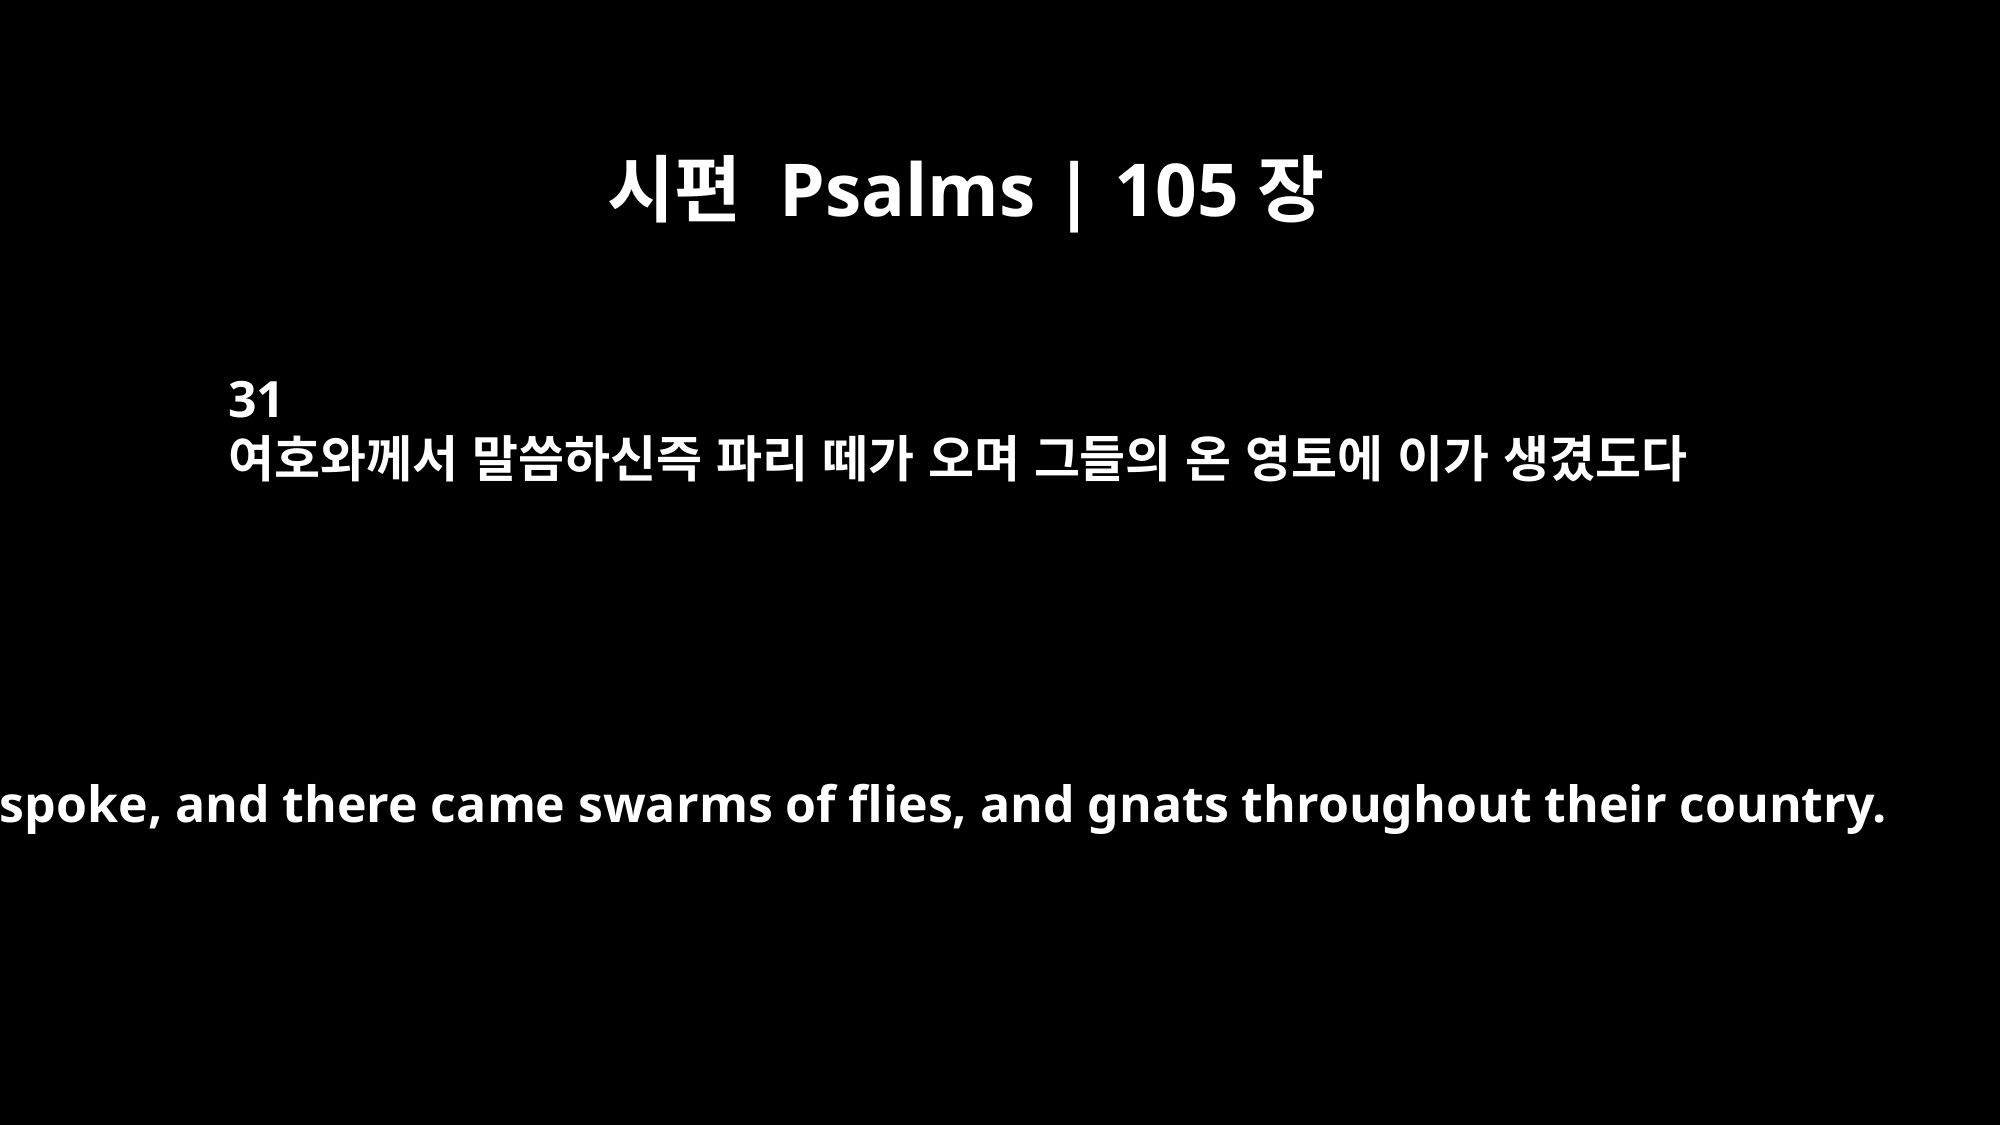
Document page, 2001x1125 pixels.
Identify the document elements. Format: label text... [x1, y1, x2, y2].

text_box 31 여호와께서 말씀하신즉 파리 떼가 오며 그들의 온 영토에 이가 생겼도다 [213, 359, 1704, 495]
text_box He spoke, and there came swarms of flies, and gnats throughout their country. [0, 764, 1903, 840]
text_box 시편 Psalms | 105장 [592, 136, 1340, 239]
